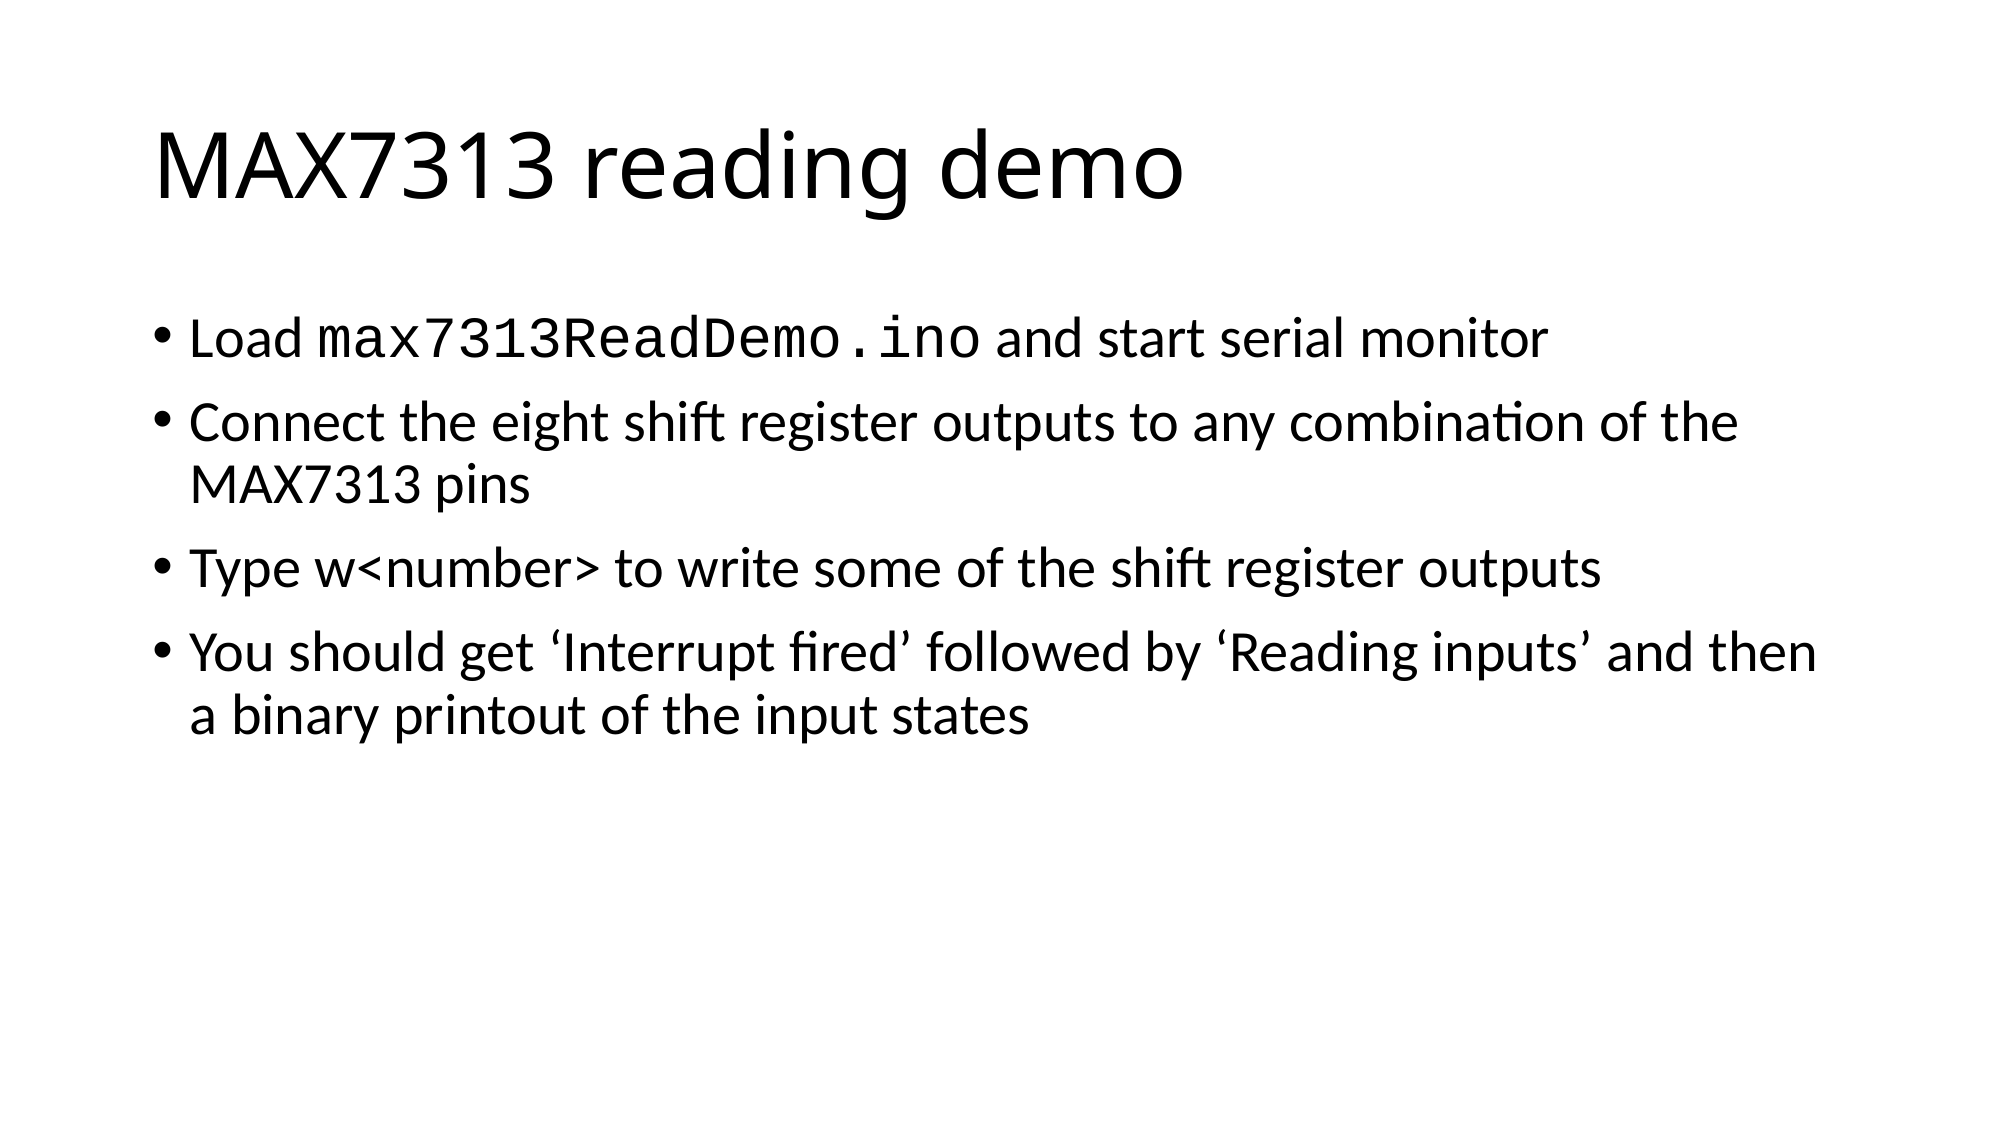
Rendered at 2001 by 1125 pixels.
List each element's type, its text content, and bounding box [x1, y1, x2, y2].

title MAX7313 reading demo [137, 59, 1863, 278]
list Load max7313ReadDemo.ino and start serial monitor Connect the eight shift register outputs to any combination of the MAX7313 pins Type w<number> to write some of the shift register outputs You should get ‘Interrupt fired’ followed by ‘Reading inputs’ and then a binary printout of the input states [137, 299, 1863, 1014]
